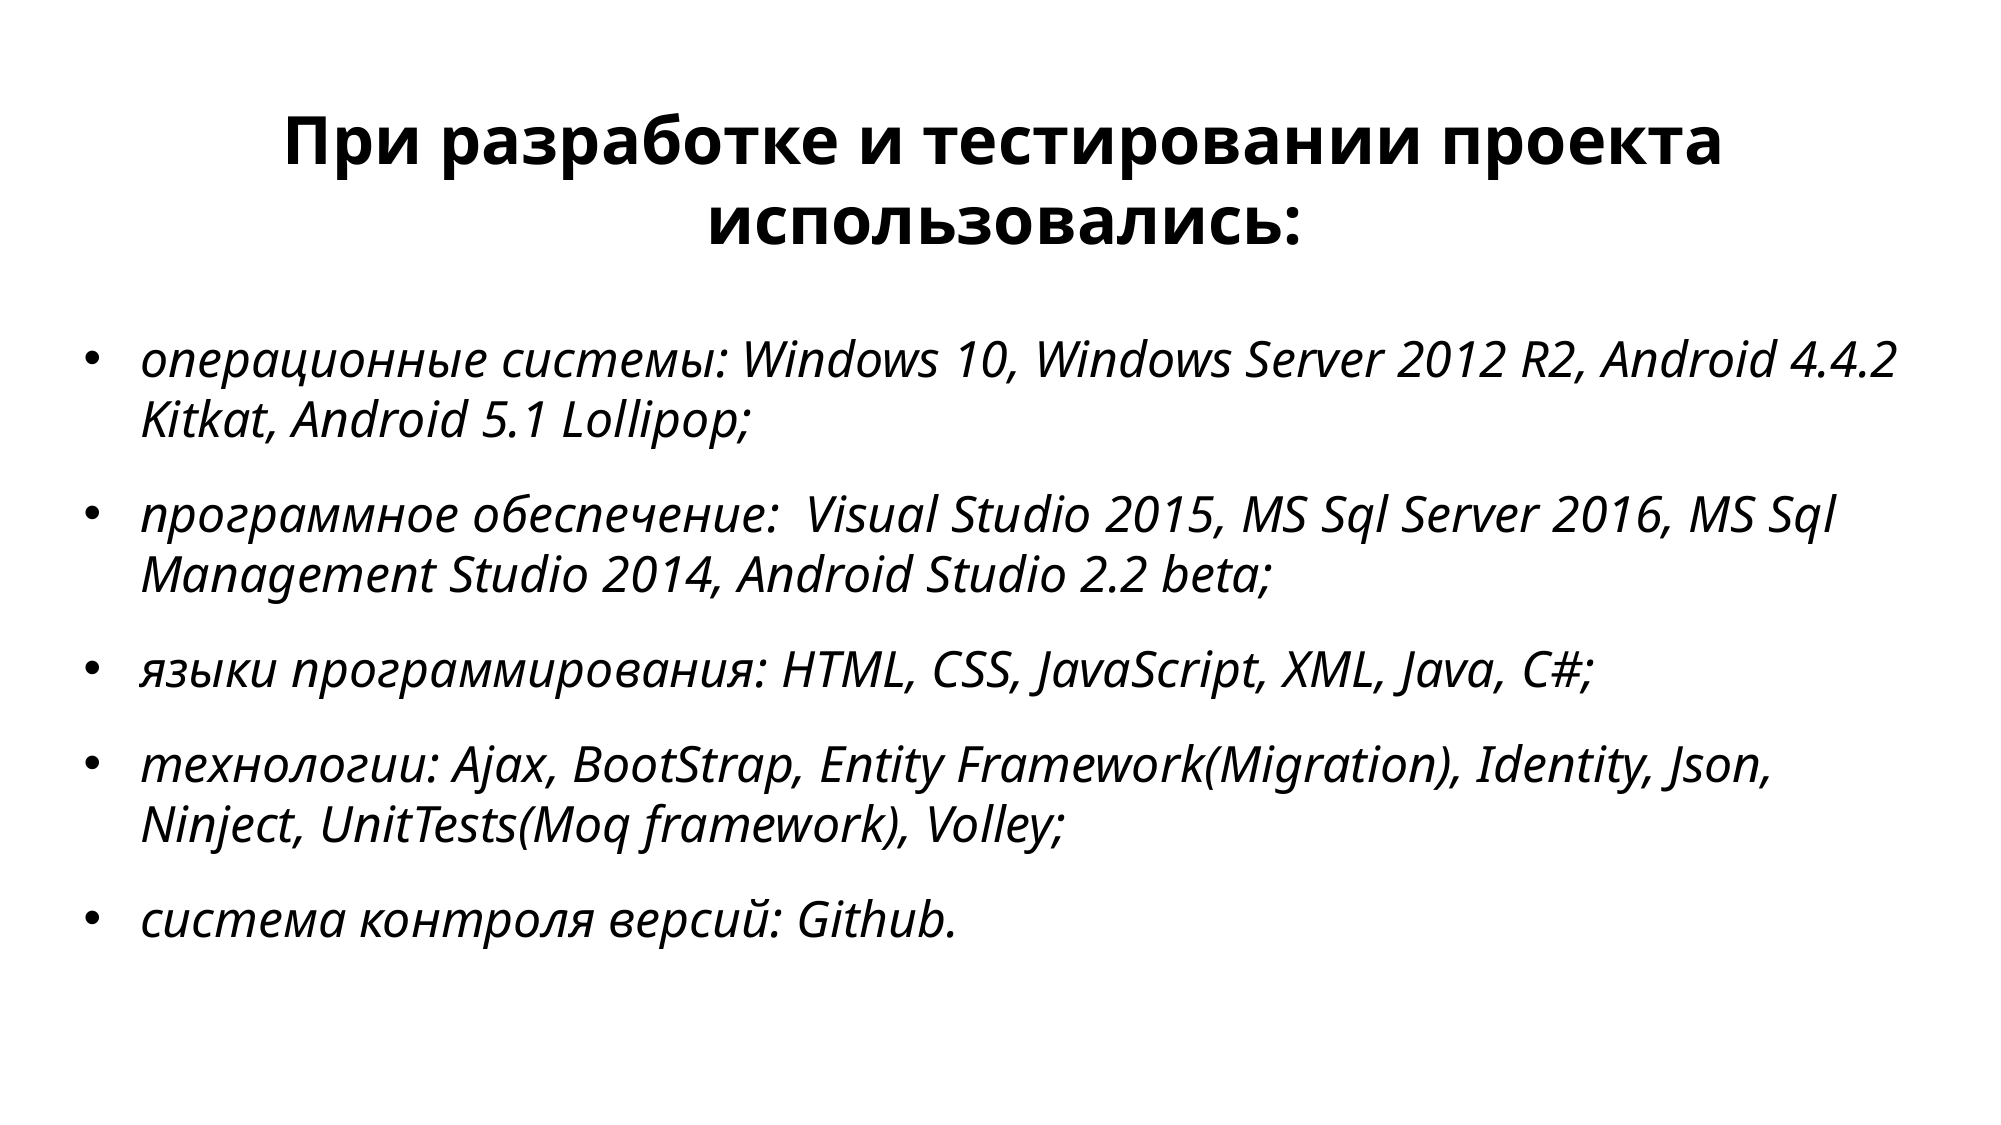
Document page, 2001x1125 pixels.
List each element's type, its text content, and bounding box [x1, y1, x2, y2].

text_box При разработке и тестировании проекта использовались: операционные системы: Windows 10, Windows Server 2012 R2, Android 4.4.2 Kitkat, Android 5.1 Lollipop; программное обеспечение: Visual Studio 2015, MS Sql Server 2016, MS Sql Management Studio 2014, Android Studio 2.2 beta; языки программирования: HTML, CSS, JavaScript, XML, Java, C#; технологии: Ajax, BootStrap, Entity Framework(Migration), Identity, Json, Ninject, UnitTests(Moq framework), Volley; система контроля версий: Github. [68, 90, 1940, 955]
